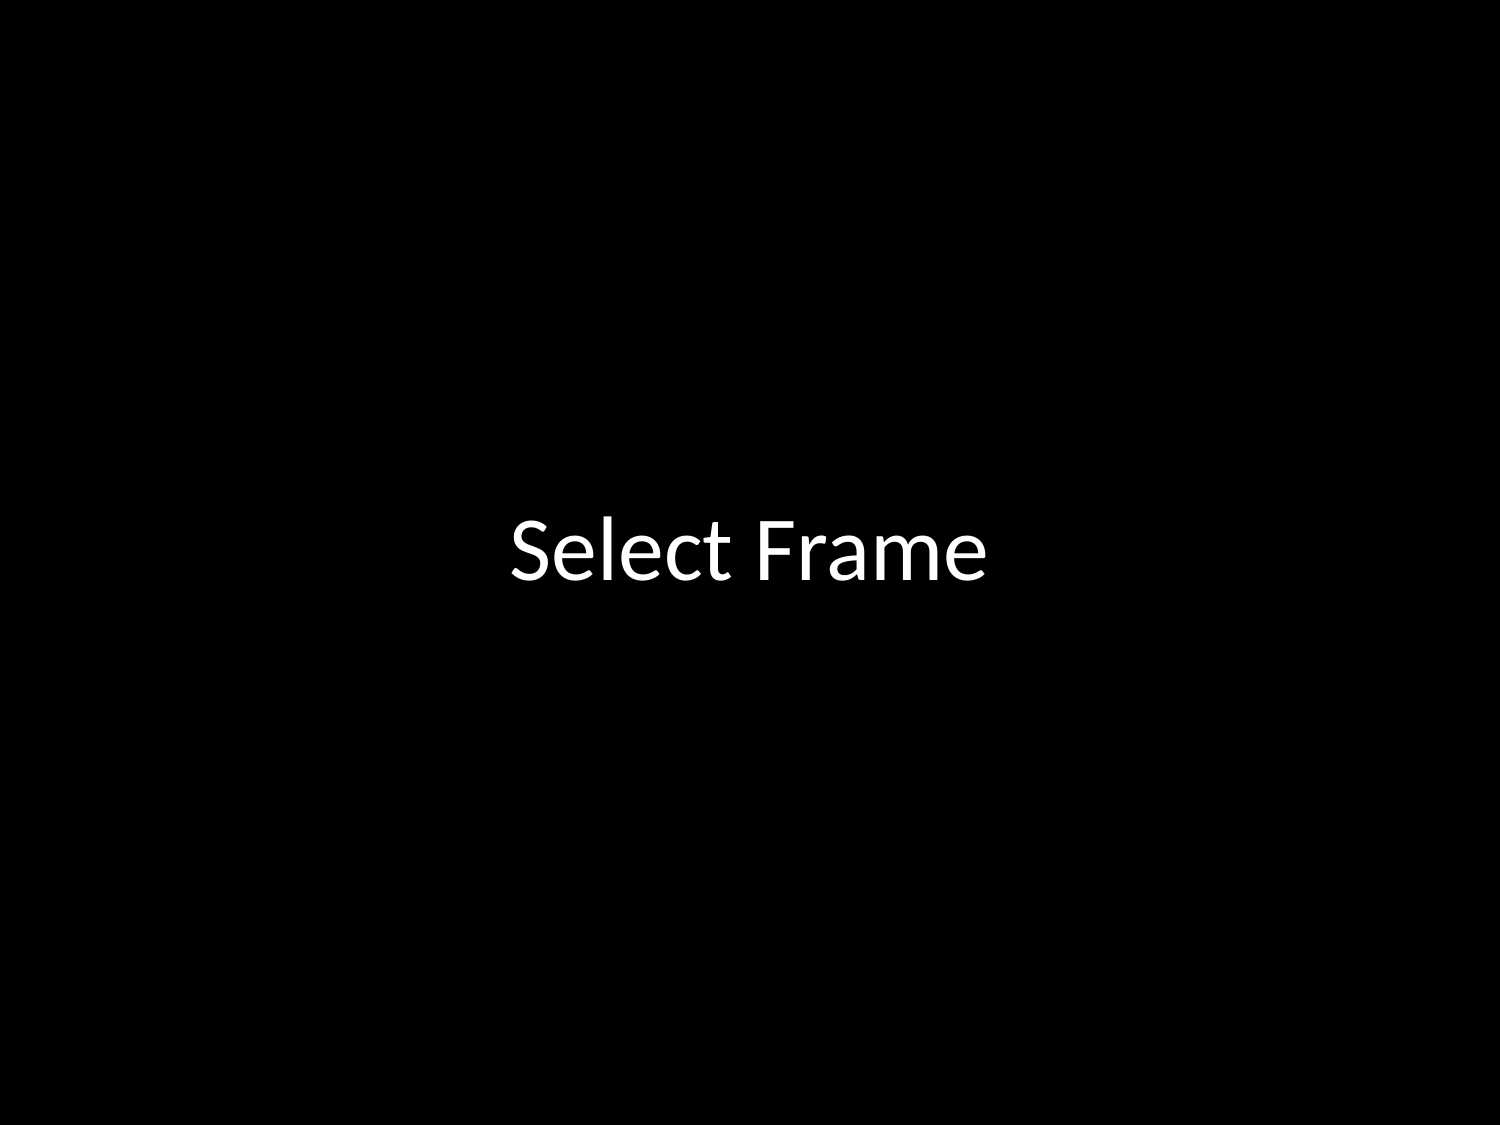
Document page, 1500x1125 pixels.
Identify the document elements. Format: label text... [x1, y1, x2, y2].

title Select Frame [75, 450, 1425, 638]
